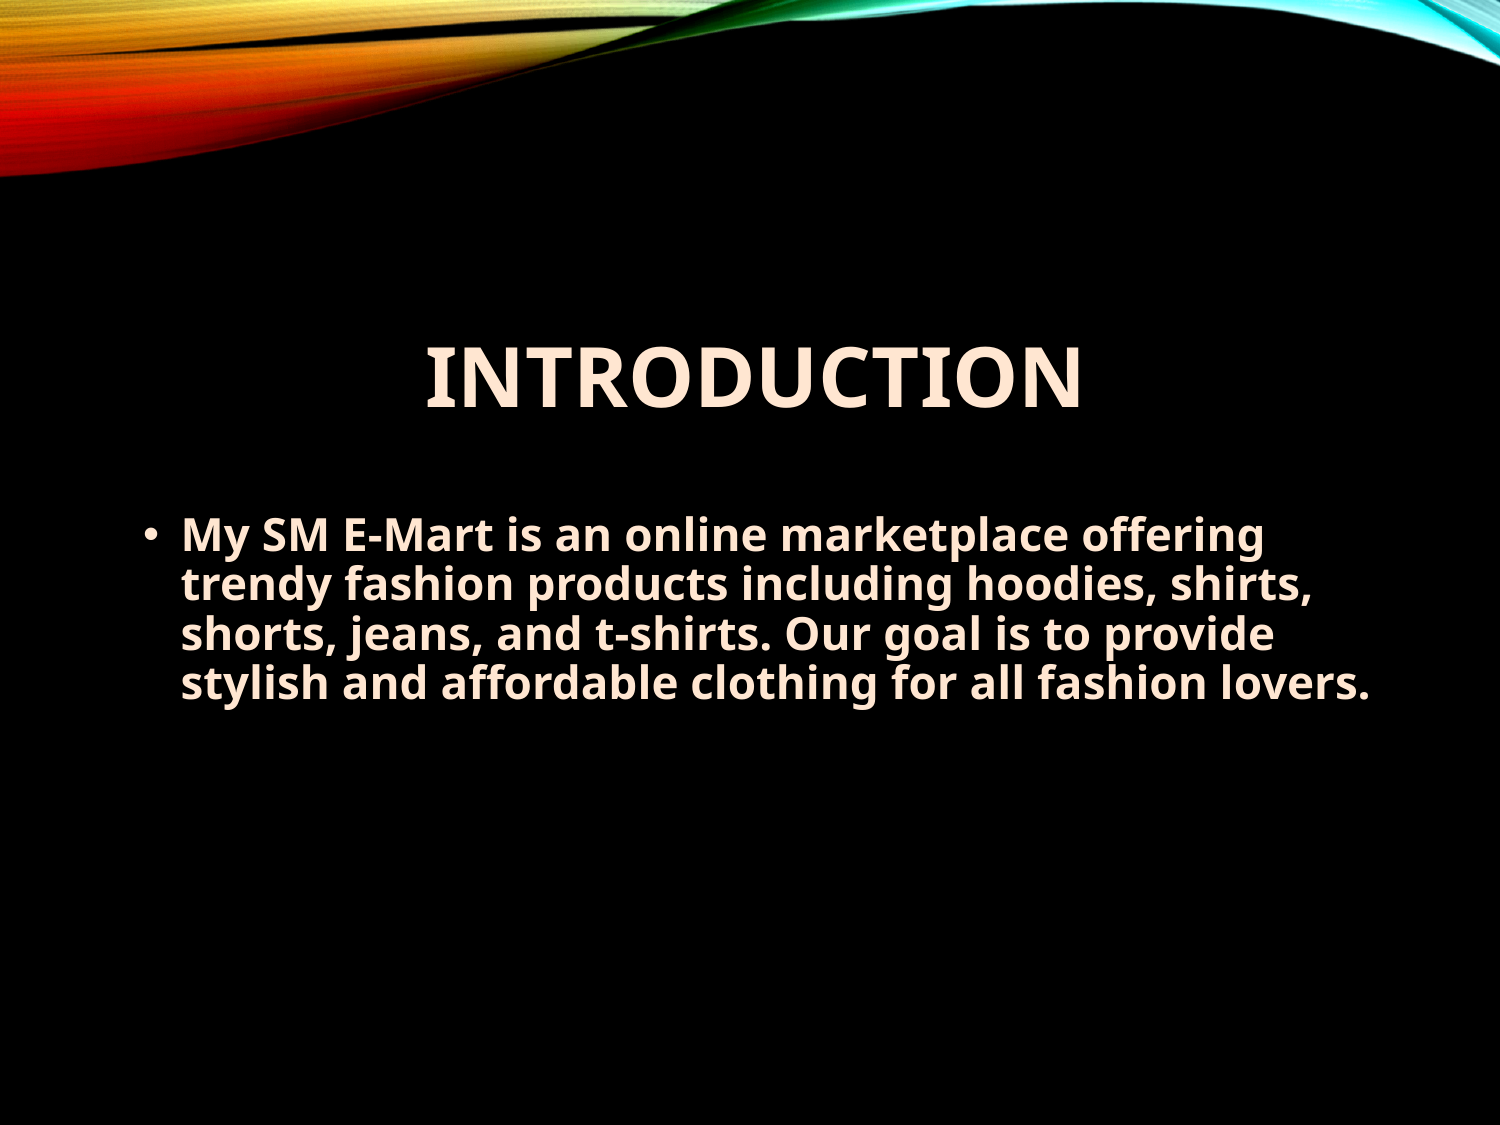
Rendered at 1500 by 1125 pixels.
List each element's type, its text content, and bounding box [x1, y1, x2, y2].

picture [0, 0, 1500, 178]
list My SM E-Mart is an online marketplace offering trendy fashion products including hoodies, shirts, shorts, jeans, and t-shirts. Our goal is to provide stylish and affordable clothing for all fashion lovers. [128, 504, 1433, 1125]
title Introduction [55, 274, 1103, 487]
